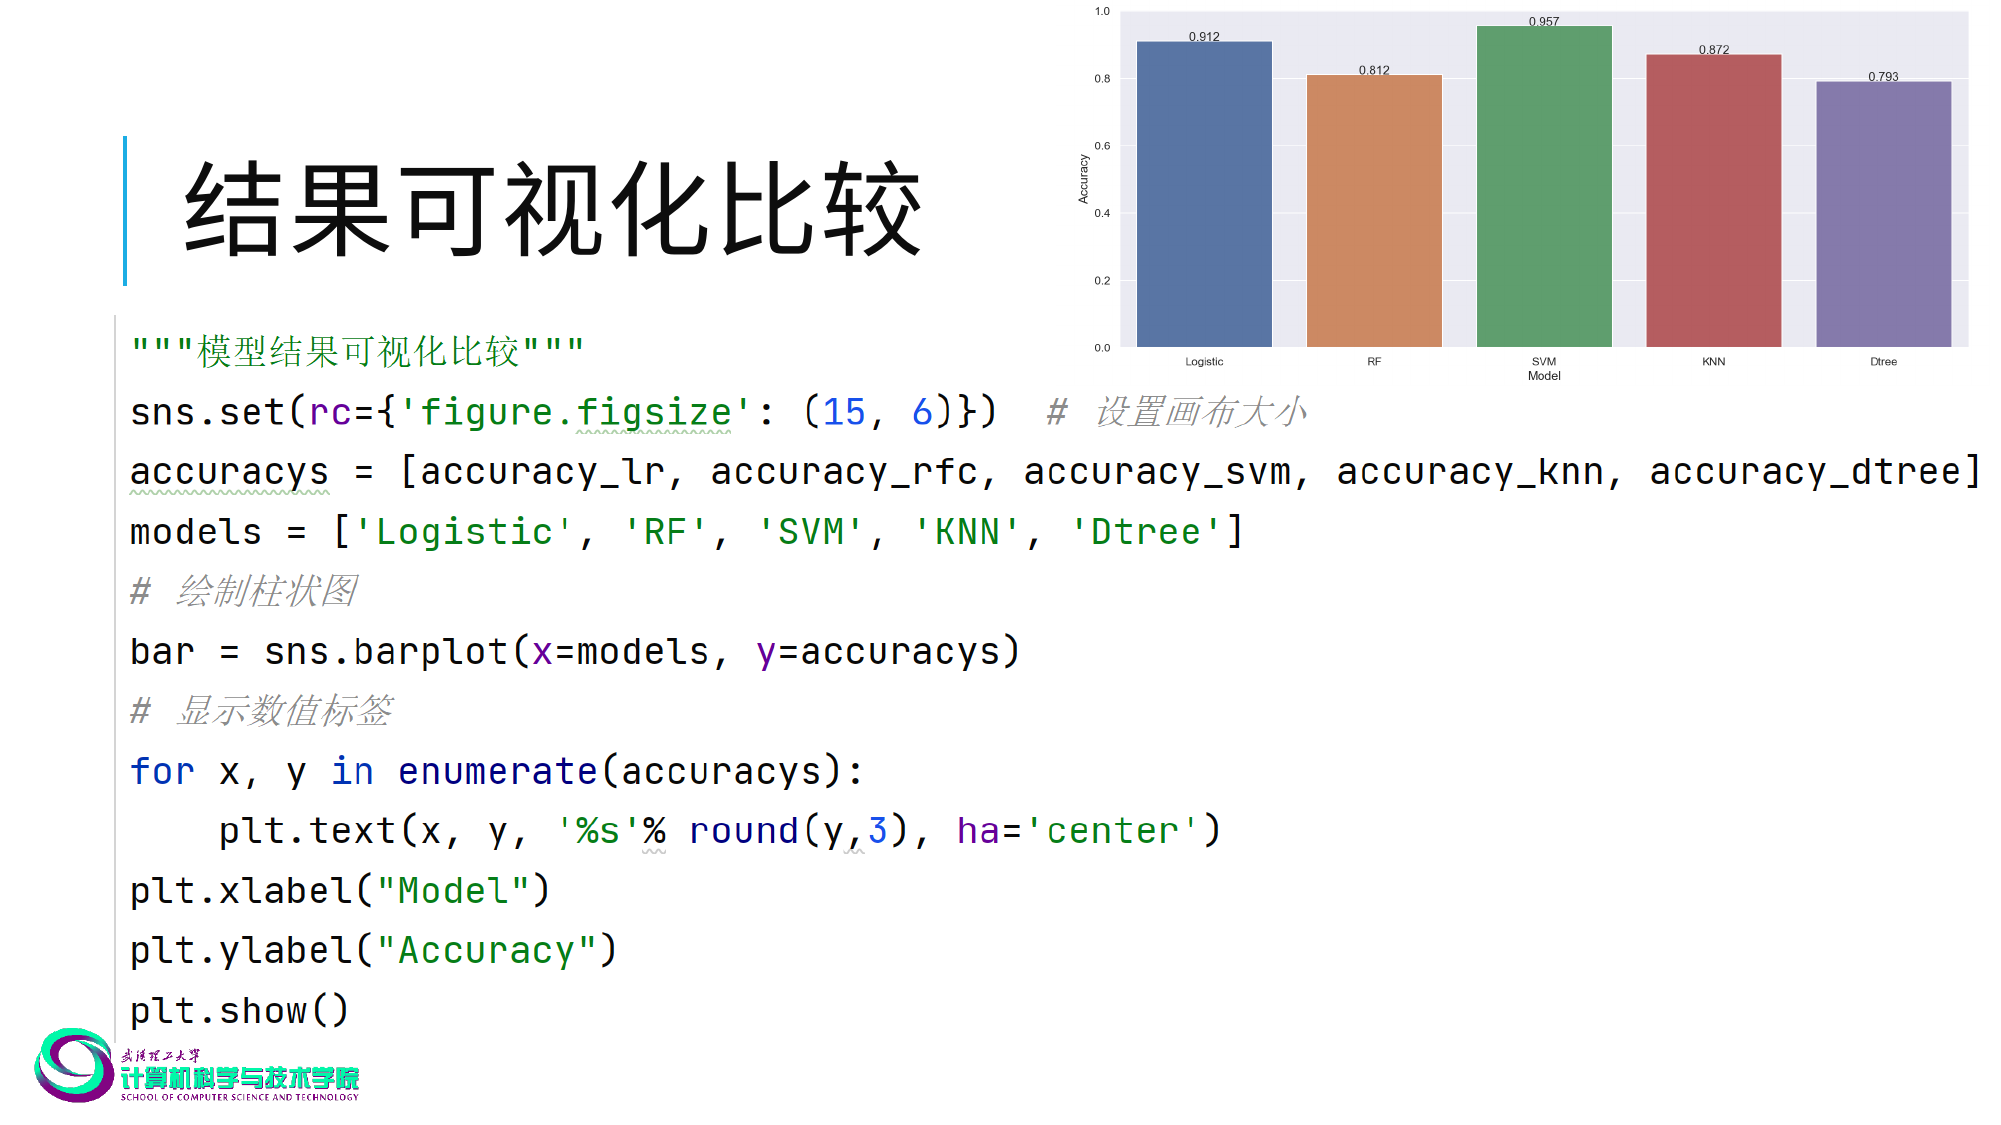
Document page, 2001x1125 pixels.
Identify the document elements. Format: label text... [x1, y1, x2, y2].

picture [0, 962, 397, 1125]
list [113, 315, 1991, 1043]
title 结果可视化比较 [168, 96, 1049, 310]
picture [1055, 0, 1991, 386]
